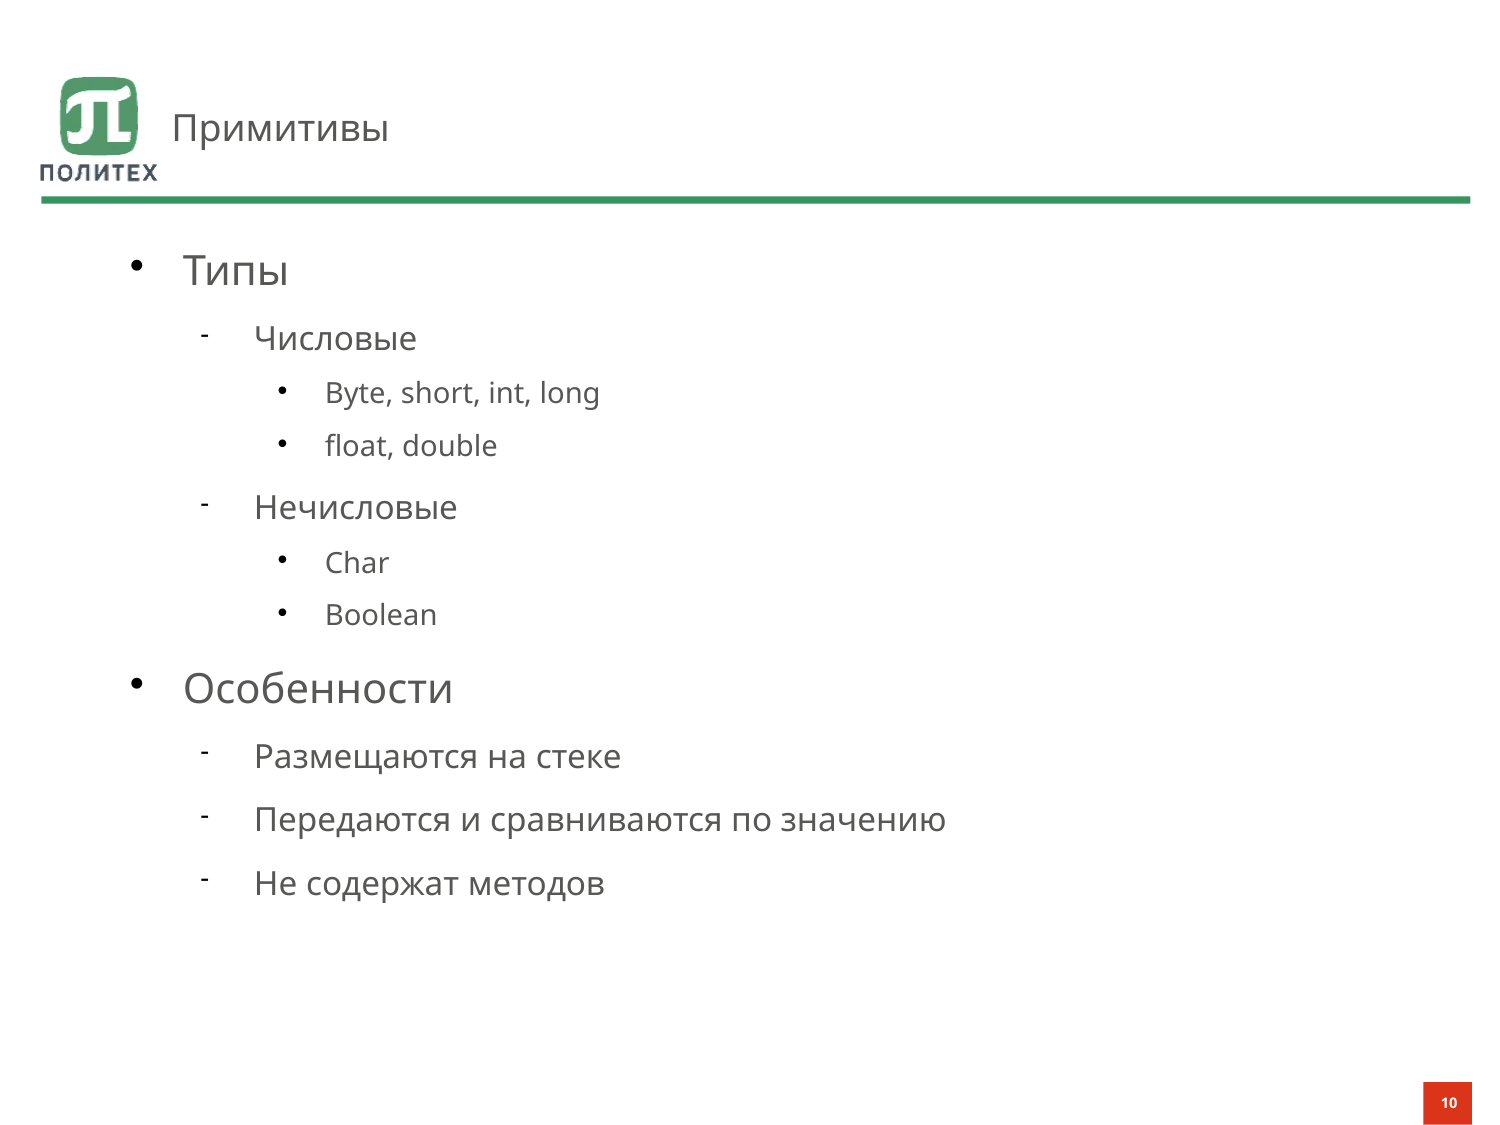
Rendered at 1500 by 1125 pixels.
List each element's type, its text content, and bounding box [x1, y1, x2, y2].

title Примитивы [171, 71, 1471, 181]
picture [37, 70, 161, 184]
list Типы Числовые Byte, short, int, long float, double Нечисловые Char Boolean Особенности Размещаются на стеке Передаются и сравниваются по значению Не содержат методов [112, 243, 1400, 1023]
slide_number 10 [1423, 1082, 1472, 1125]
